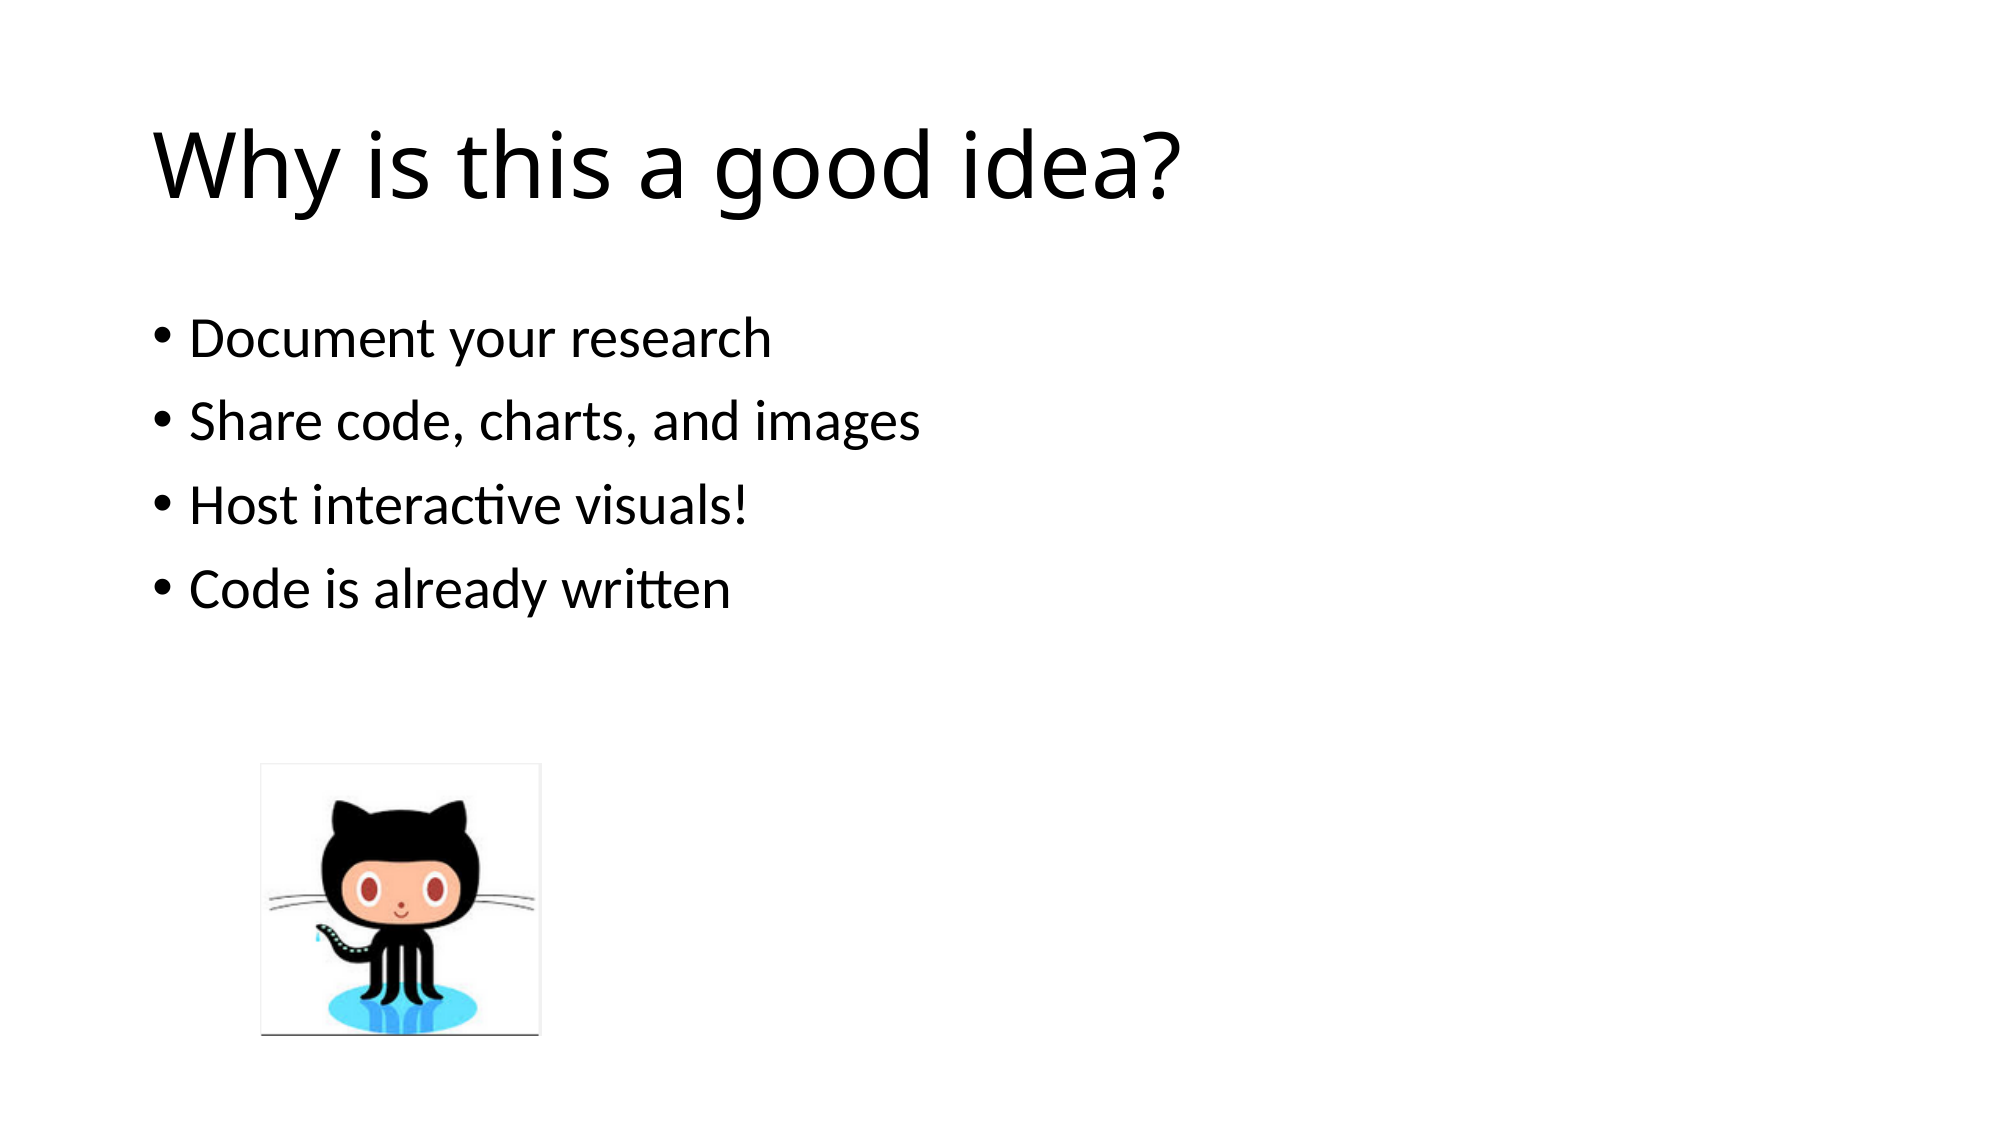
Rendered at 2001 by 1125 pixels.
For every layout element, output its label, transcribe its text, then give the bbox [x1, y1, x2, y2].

picture [260, 763, 542, 1036]
list Document your research Share code, charts, and images Host interactive visuals! Code is already written [137, 299, 1103, 1014]
title Why is this a good idea? [137, 59, 1863, 278]
